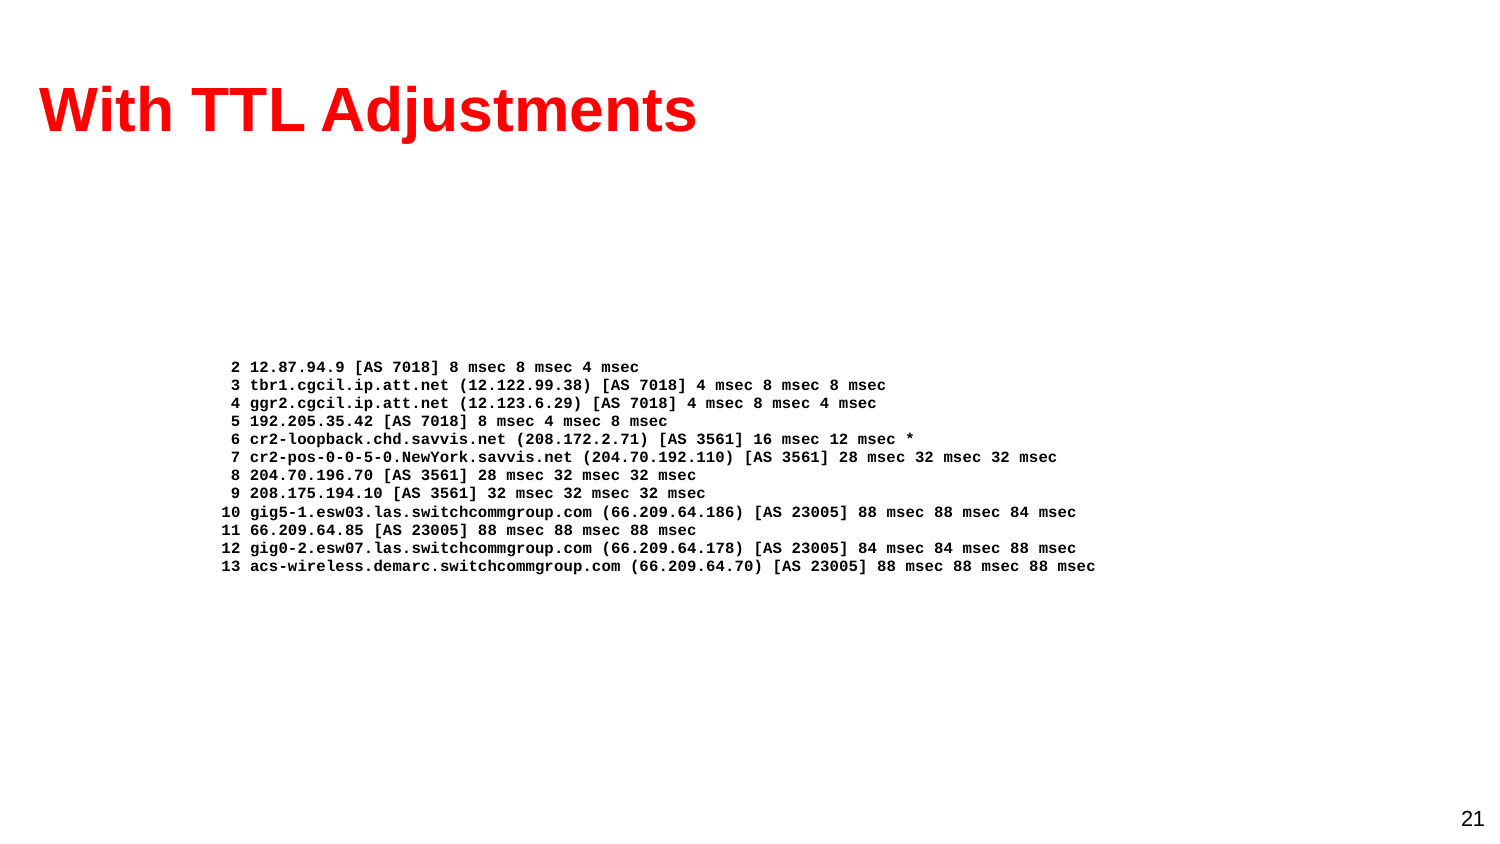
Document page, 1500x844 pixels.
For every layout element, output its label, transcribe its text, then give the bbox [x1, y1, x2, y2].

slide_number 21 [1149, 796, 1500, 825]
title With TTL Adjustments [24, 35, 1463, 177]
list 2 12.87.94.9 [AS 7018] 8 msec 8 msec 4 msec 3 tbr1.cgcil.ip.att.net (12.122.99.38) [AS 7018] 4 msec 8 msec 8 msec 4 ggr2.cgcil.ip.att.net (12.123.6.29) [AS 7018] 4 msec 8 msec 4 msec 5 192.205.35.42 [AS 7018] 8 msec 4 msec 8 msec 6 cr2-loopback.chd.savvis.net (208.172.2.71) [AS 3561] 16 msec 12 msec * 7 cr2-pos-0-0-5-0.NewYork.savvis.net (204.70.192.110) [AS 3561] 28 msec 32 msec 32 msec 8 204.70.196.70 [AS 3561] 28 msec 32 msec 32 msec 9 208.175.194.10 [AS 3561] 32 msec 32 msec 32 msec 10 gig5-1.esw03.las.switchcommgroup.com (66.209.64.186) [AS 23005] 88 msec 88 msec 84 msec 11 66.209.64.85 [AS 23005] 88 msec 88 msec 88 msec 12 gig0-2.esw07.las.switchcommgroup.com (66.209.64.178) [AS 23005] 84 msec 84 msec 88 msec 13 acs-wireless.demarc.switchcommgroup.com (66.209.64.70) [AS 23005] 88 msec 88 msec 88 msec [196, 352, 1322, 844]
